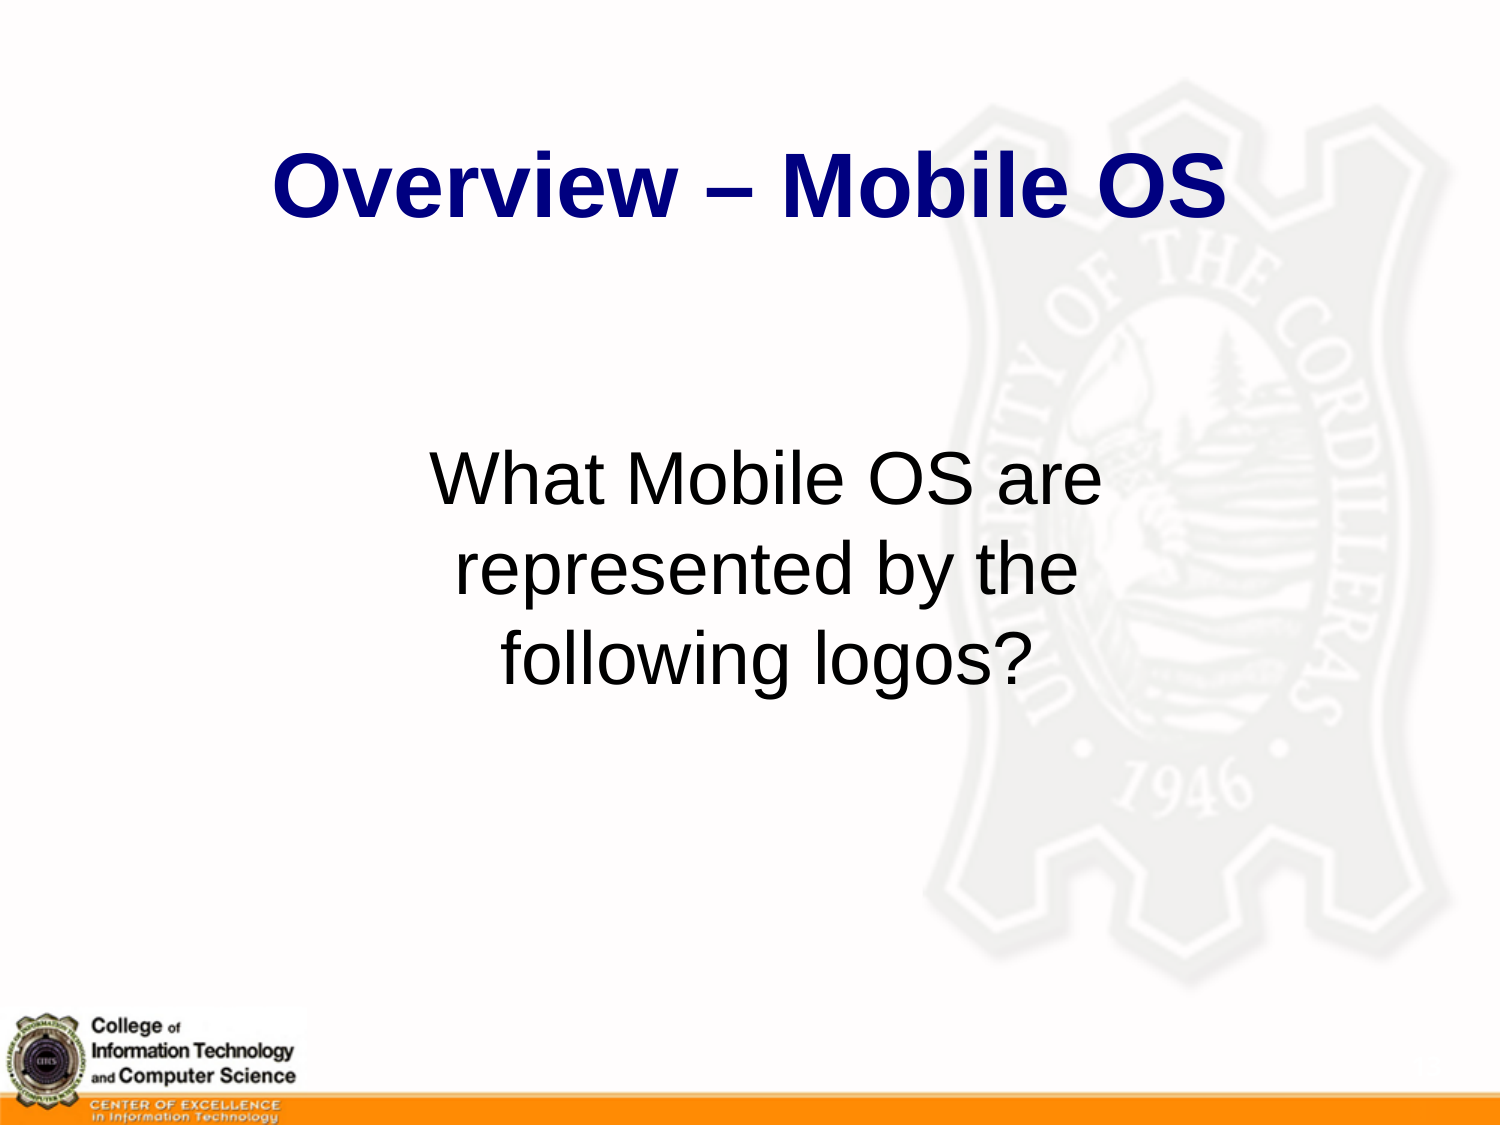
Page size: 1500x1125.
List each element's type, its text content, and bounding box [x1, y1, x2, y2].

text_box What Mobile OS are represented by the following logos? [339, 421, 1196, 707]
title Overview – Mobile OS [110, 93, 1391, 281]
picture [0, 0, 1500, 1125]
